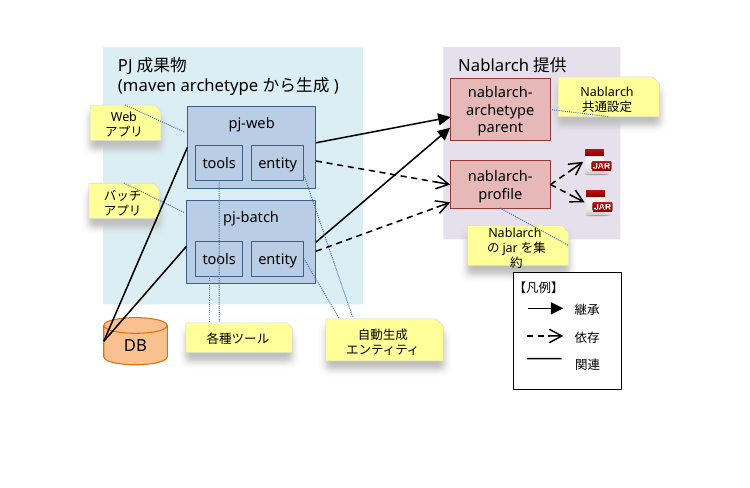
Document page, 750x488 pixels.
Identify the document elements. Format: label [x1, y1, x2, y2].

text_box [88, 46, 660, 391]
